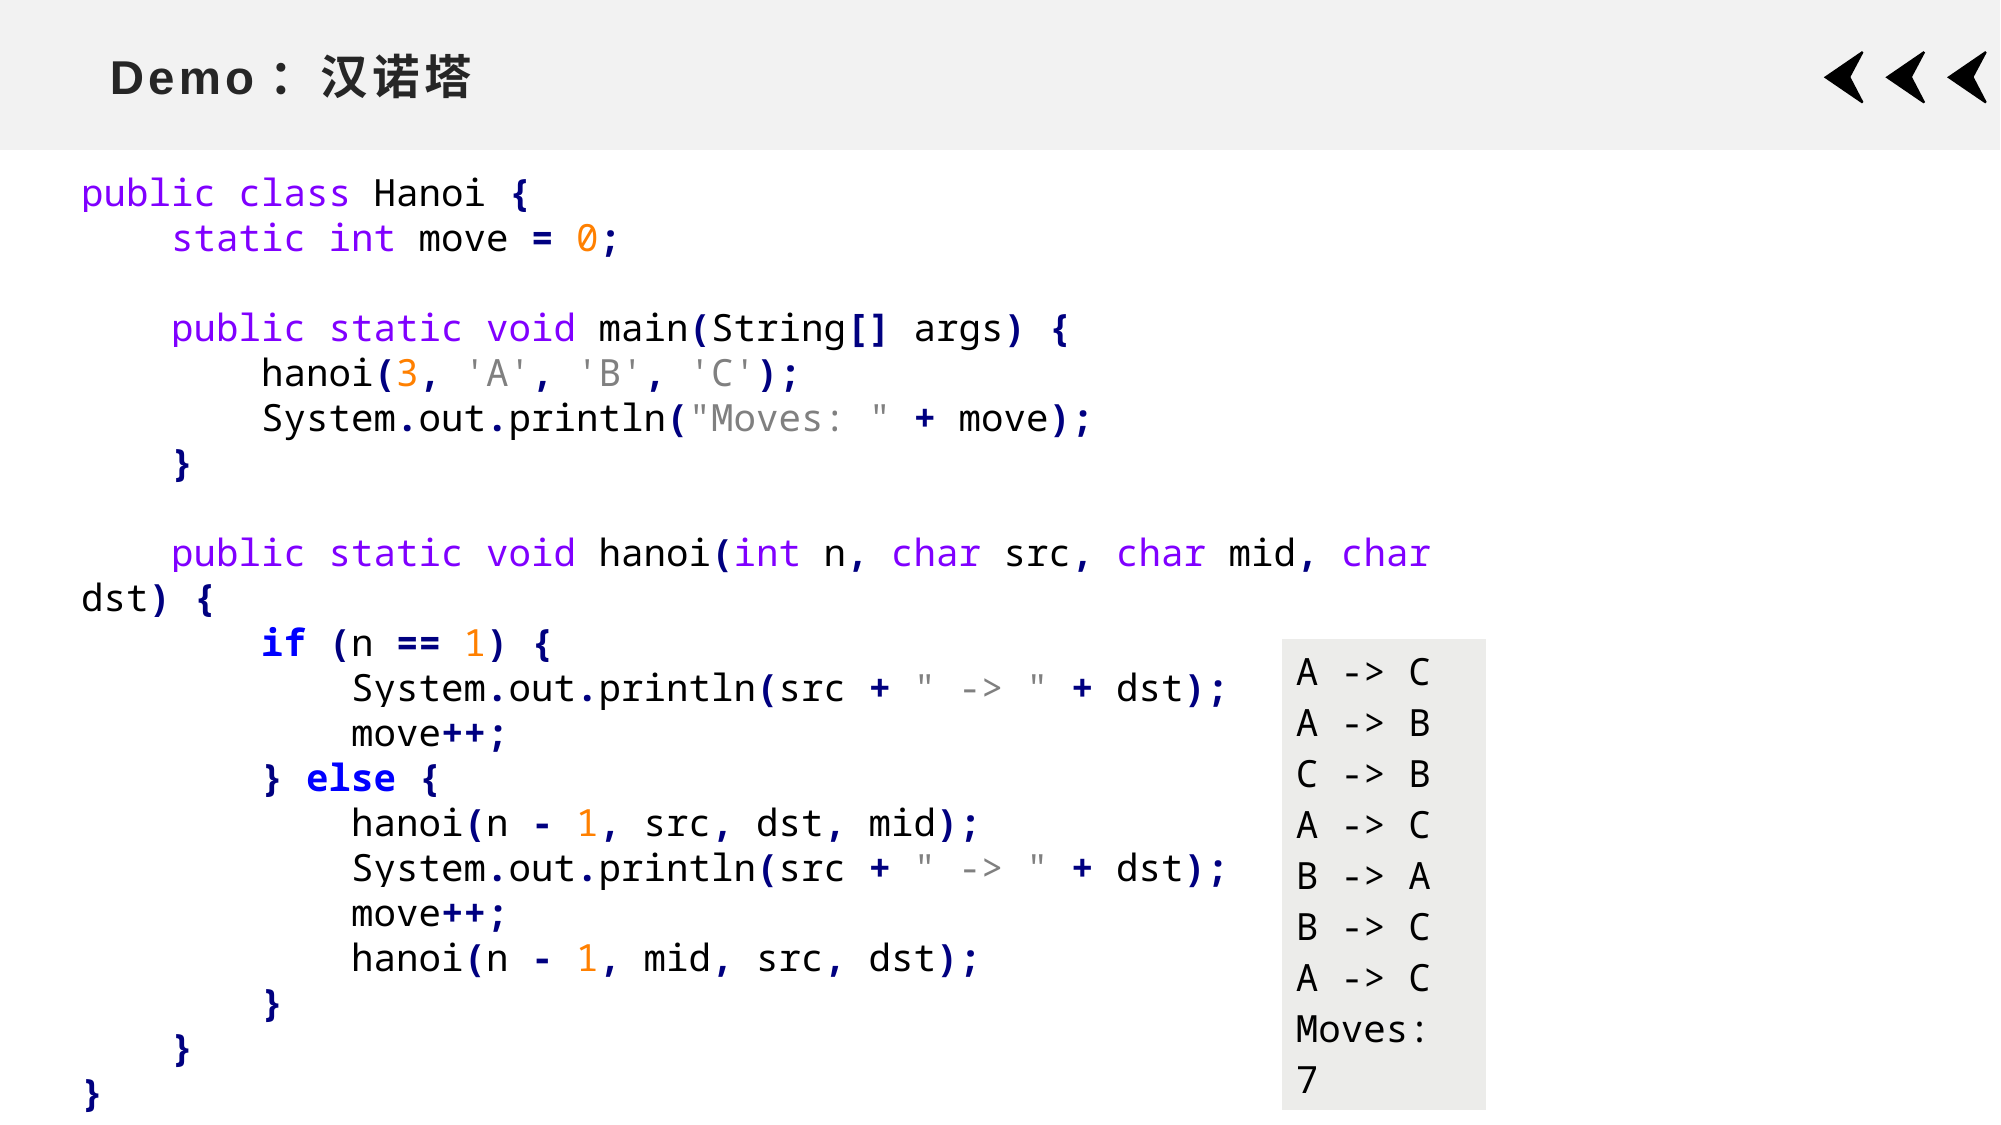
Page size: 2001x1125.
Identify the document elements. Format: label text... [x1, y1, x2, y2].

text_box public class Hanoi { static int move = 0; public static void main(String[] args) { hanoi(3, 'A', 'B', 'C'); System.out.println("Moves: " + move); } public static void hanoi(int n, char src, char mid, char dst) { if (n == 1) { System.out.println(src + " -> " + dst); move++; } else { hanoi(n - 1, src, dst, mid); System.out.println(src + " -> " + dst); move++; hanoi(n - 1, mid, src, dst); } } } [66, 162, 1503, 1122]
title Demo：汉诺塔 [95, 38, 1906, 112]
